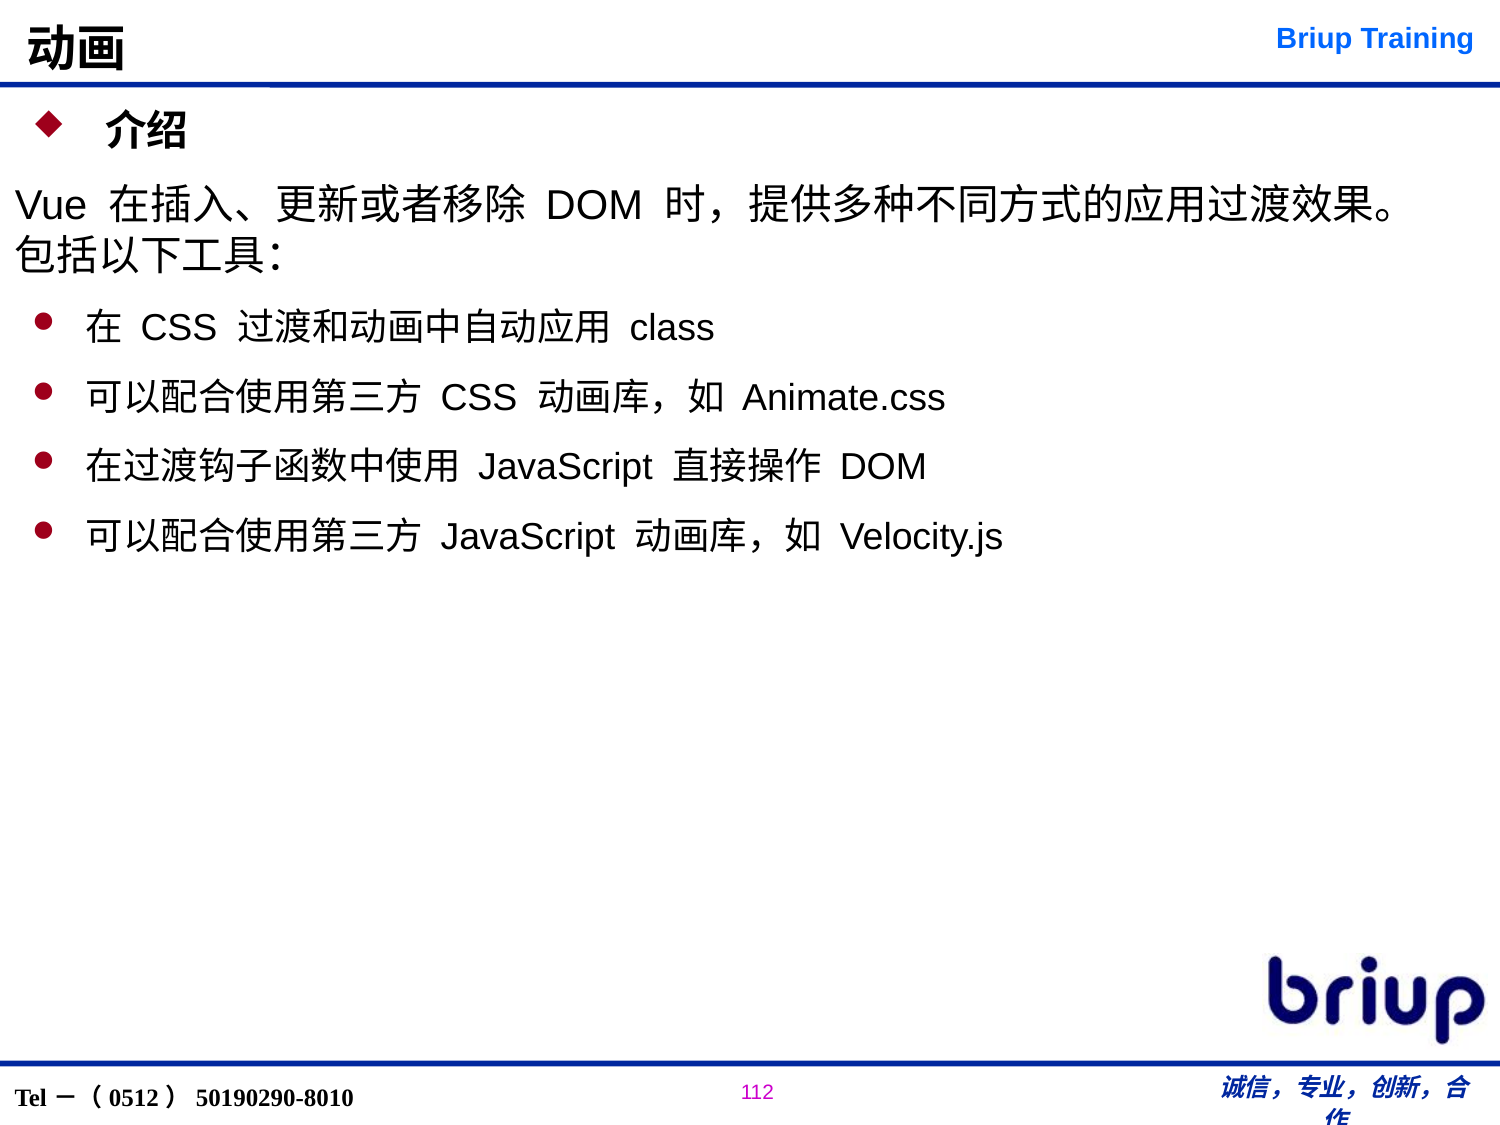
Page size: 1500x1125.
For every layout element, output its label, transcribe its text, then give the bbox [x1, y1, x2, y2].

list 介绍 Vue 在插入、更新或者移除 DOM 时，提供多种不同方式的应用过渡效果。 包括以下工具： 在 CSS 过渡和动画中自动应用 class 可以配合使用第三方 CSS 动画库，如 Animate.css 在过渡钩子函数中使用 JavaScript 直接操作 DOM 可以配合使用第三方 JavaScript 动画库，如 Velocity.js [0, 96, 1500, 1053]
title 动画 [11, 0, 1263, 85]
